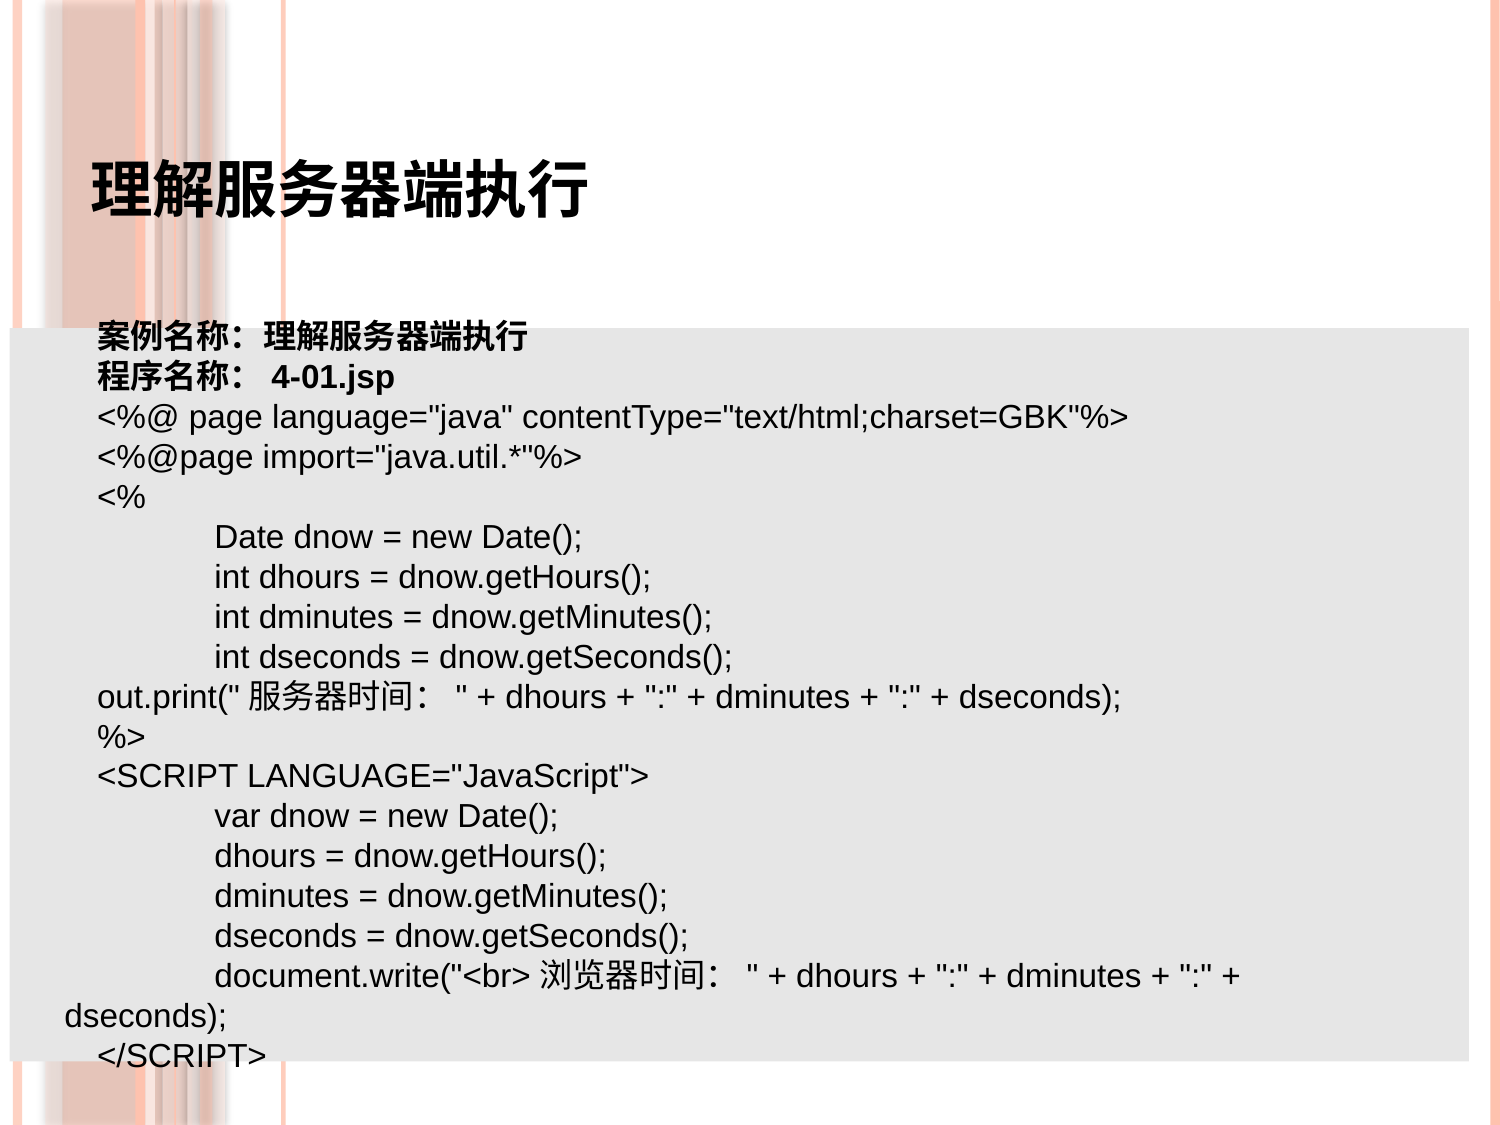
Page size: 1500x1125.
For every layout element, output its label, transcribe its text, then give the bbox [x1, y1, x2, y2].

text_box 案例名称：理解服务器端执行 程序名称：4-01.jsp <%@ page language="java" contentType="text/html;charset=GBK"%> <%@page import="java.util.*"%> <% Date dnow = new Date(); int dhours = dnow.getHours(); int dminutes = dnow.getMinutes(); int dseconds = dnow.getSeconds(); out.print("服务器时间：" + dhours + ":" + dminutes + ":" + dseconds); %> <SCRIPT LANGUAGE="JavaScript"> var dnow = new Date(); dhours = dnow.getHours(); dminutes = dnow.getMinutes(); dseconds = dnow.getSeconds(); document.write("<br>浏览器时间：" + dhours + ":" + dminutes + ":" + dseconds); </SCRIPT> [9, 328, 1469, 1062]
title 理解服务器端执行 [75, 45, 1300, 233]
